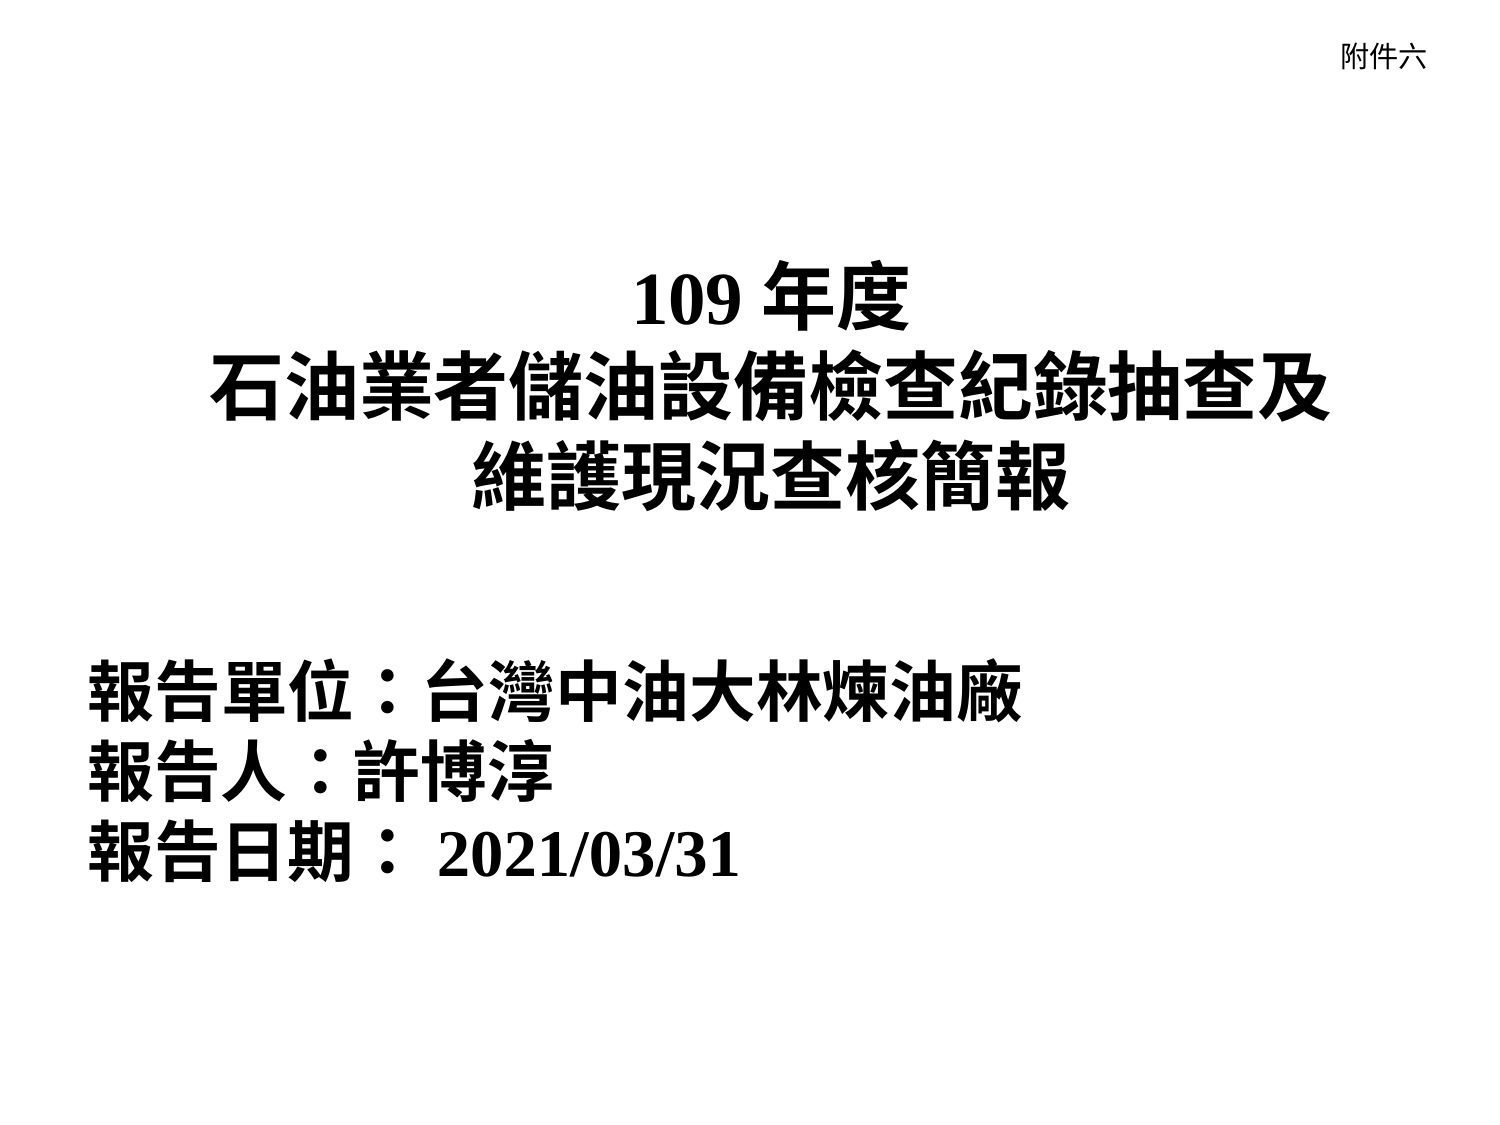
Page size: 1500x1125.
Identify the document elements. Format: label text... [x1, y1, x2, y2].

title 109年度 石油業者儲油設備檢查紀錄抽查及 維護現況查核簡報 [66, 249, 1476, 521]
list 報告單位：台灣中油大林煉油廠 報告人：許博淳 報告日期：2021/03/31 [87, 650, 1447, 1125]
text_box 附件六 [1325, 31, 1443, 81]
